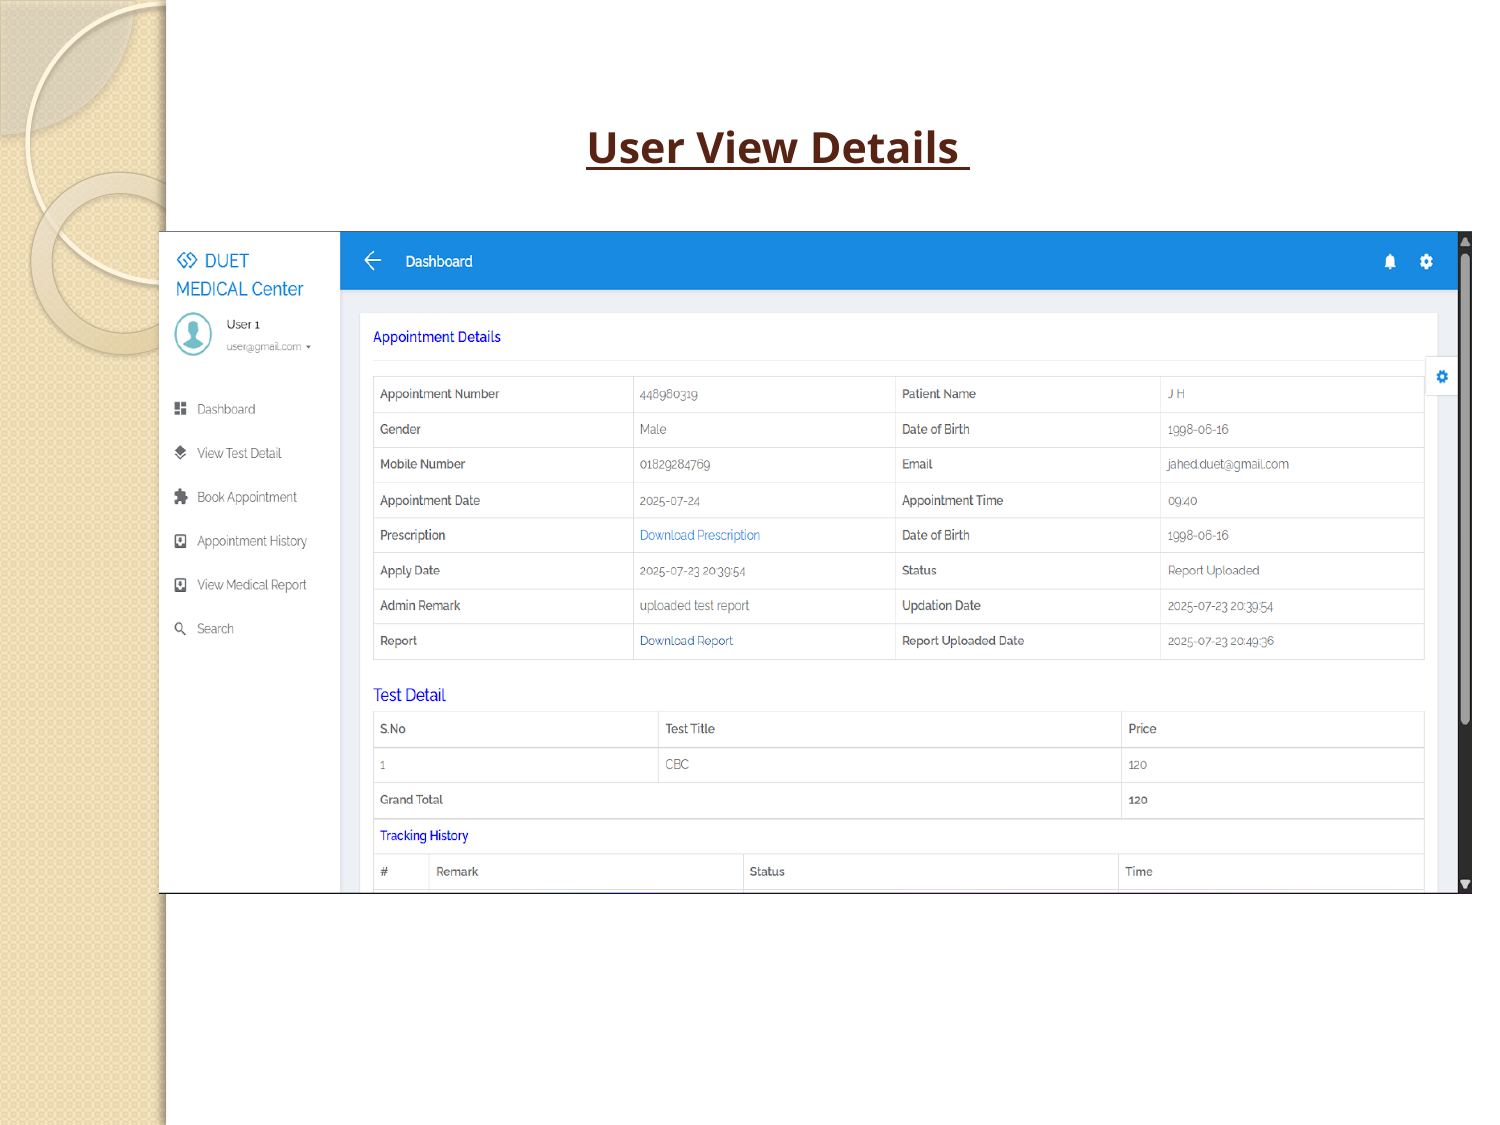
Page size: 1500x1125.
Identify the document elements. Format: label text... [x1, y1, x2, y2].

picture [159, 231, 1472, 894]
title User View Details [163, 112, 1394, 228]
